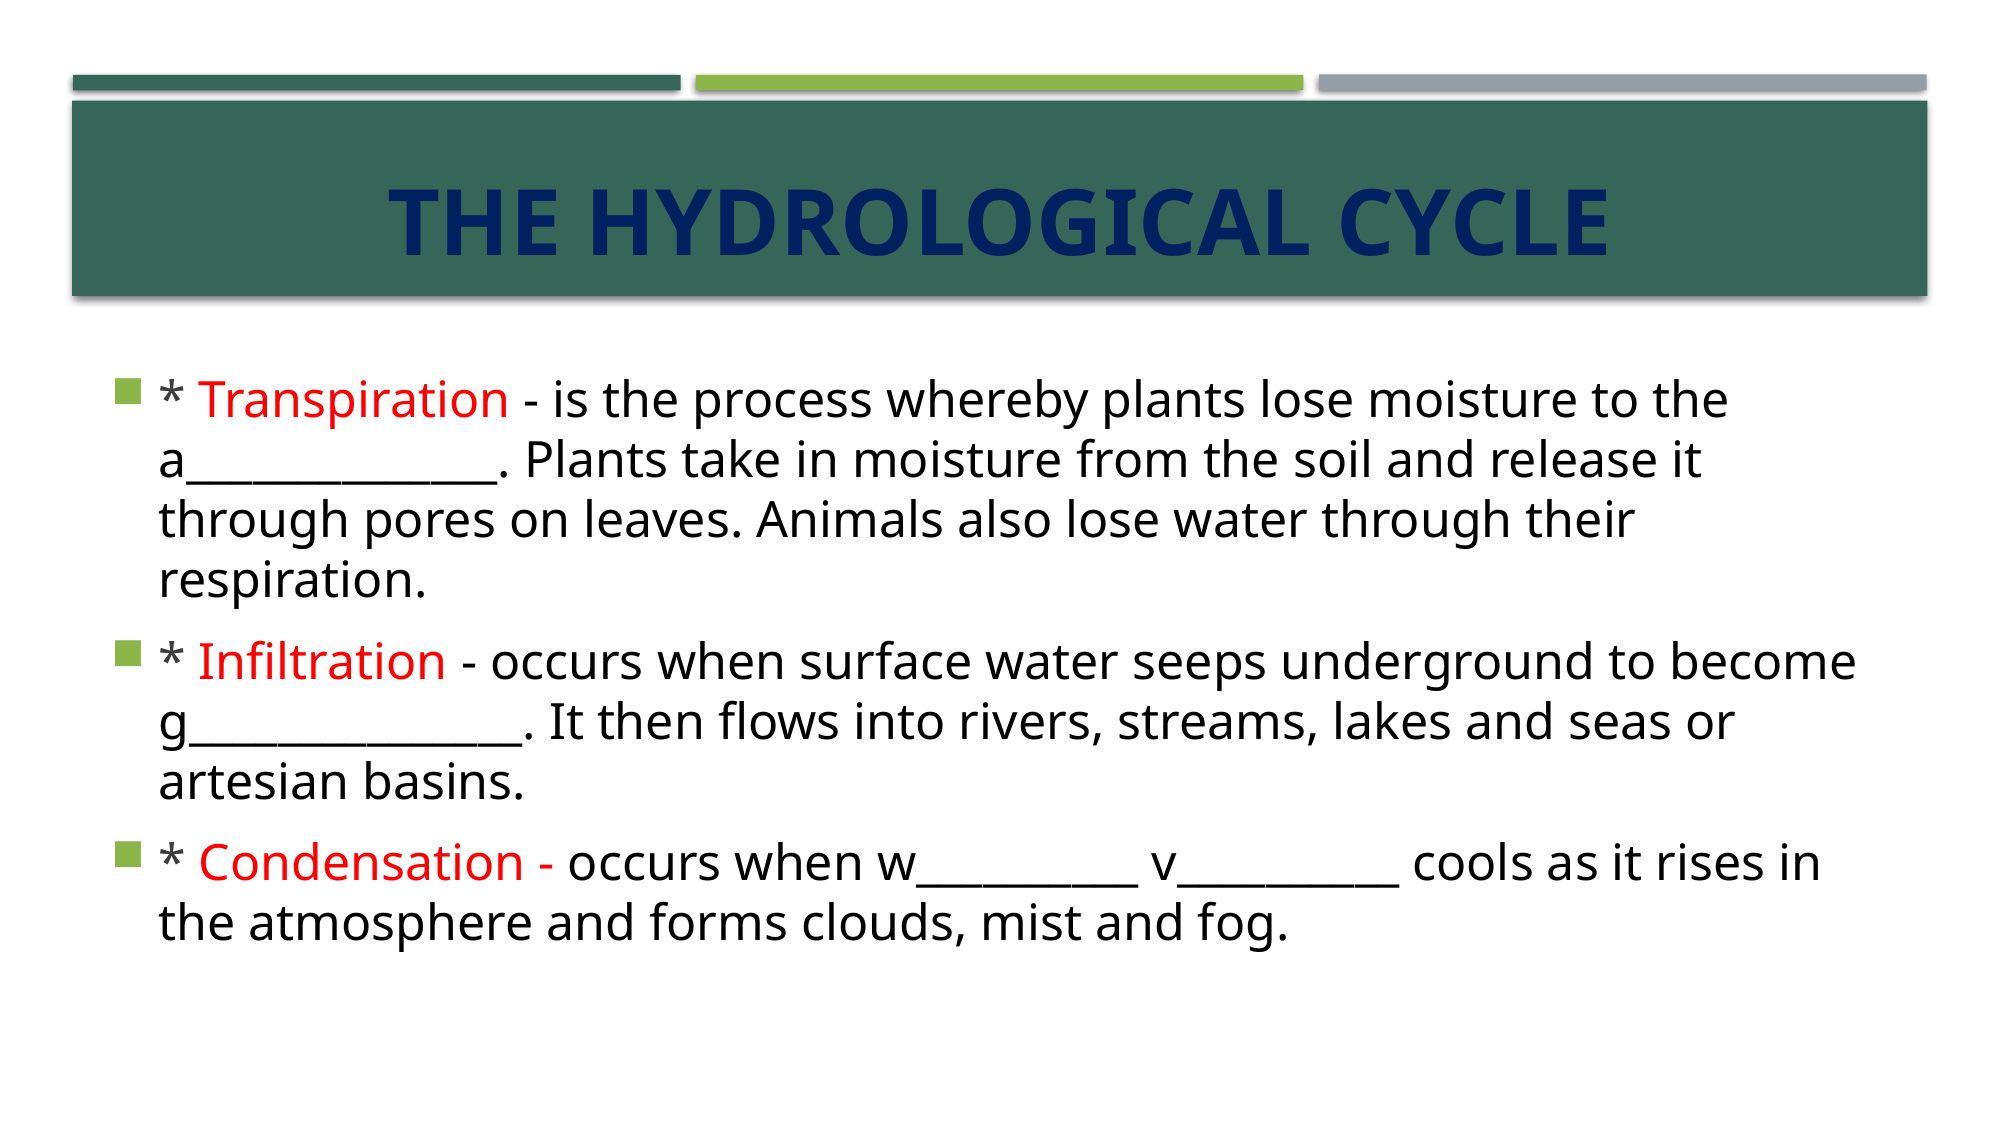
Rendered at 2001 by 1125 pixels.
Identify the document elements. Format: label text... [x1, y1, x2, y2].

list * Transpiration - is the process whereby plants lose moisture to the a______________. Plants take in moisture from the soil and release it through pores on leaves. Animals also lose water through their respiration. * Infiltration - occurs when surface water seeps underground to become g_______________. It then flows into rivers, streams, lakes and seas or artesian basins. * Condensation - occurs when w__________ v__________ cools as it rises in the atmosphere and forms clouds, mist and fog. [95, 357, 1905, 962]
title The Hydrological Cycle [95, 115, 1905, 282]
